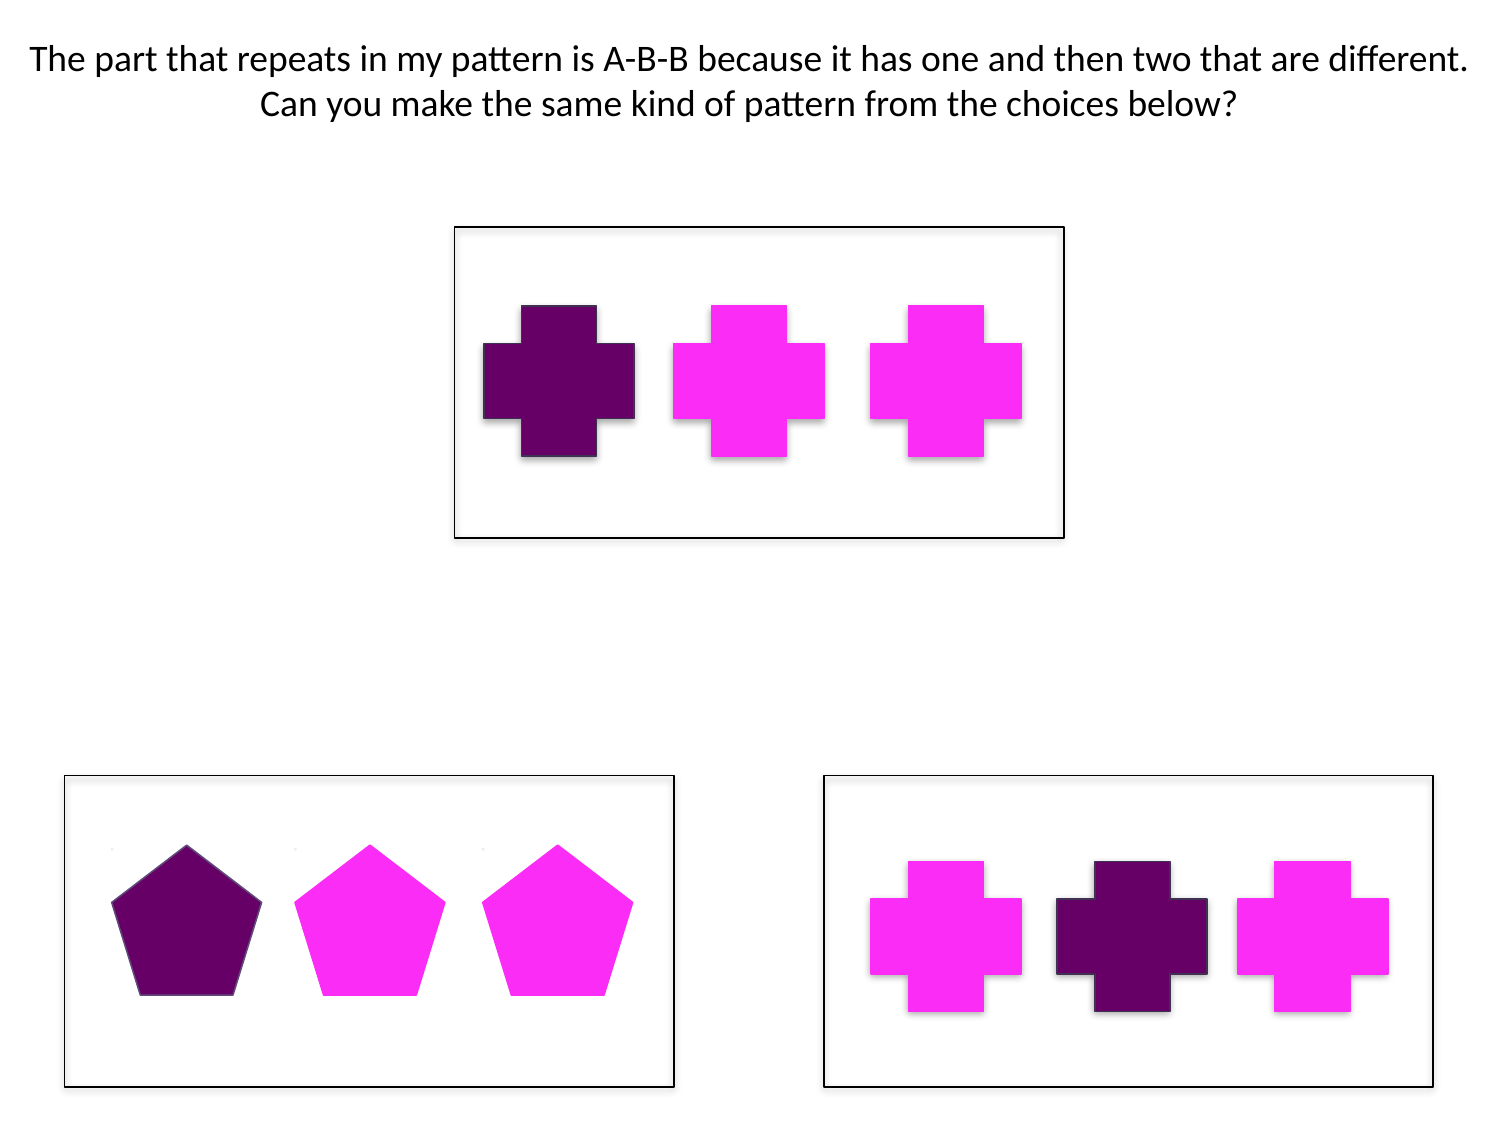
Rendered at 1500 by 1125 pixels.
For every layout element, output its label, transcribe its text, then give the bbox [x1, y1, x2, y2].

text_box The part that repeats in my pattern is A-B-B because it has one and then two that are different. Can you make the same kind of pattern from the choices below? [0, 26, 1500, 132]
text_box [823, 775, 1434, 1088]
text_box [454, 226, 1065, 539]
text_box [870, 861, 1022, 1012]
text_box [294, 844, 446, 996]
text_box [1237, 861, 1389, 1012]
text_box [673, 305, 825, 457]
text_box [870, 305, 1022, 457]
text_box [110, 844, 263, 996]
text_box [483, 305, 635, 457]
text_box [1056, 861, 1208, 1012]
text_box [64, 775, 675, 1088]
text_box [481, 844, 634, 996]
